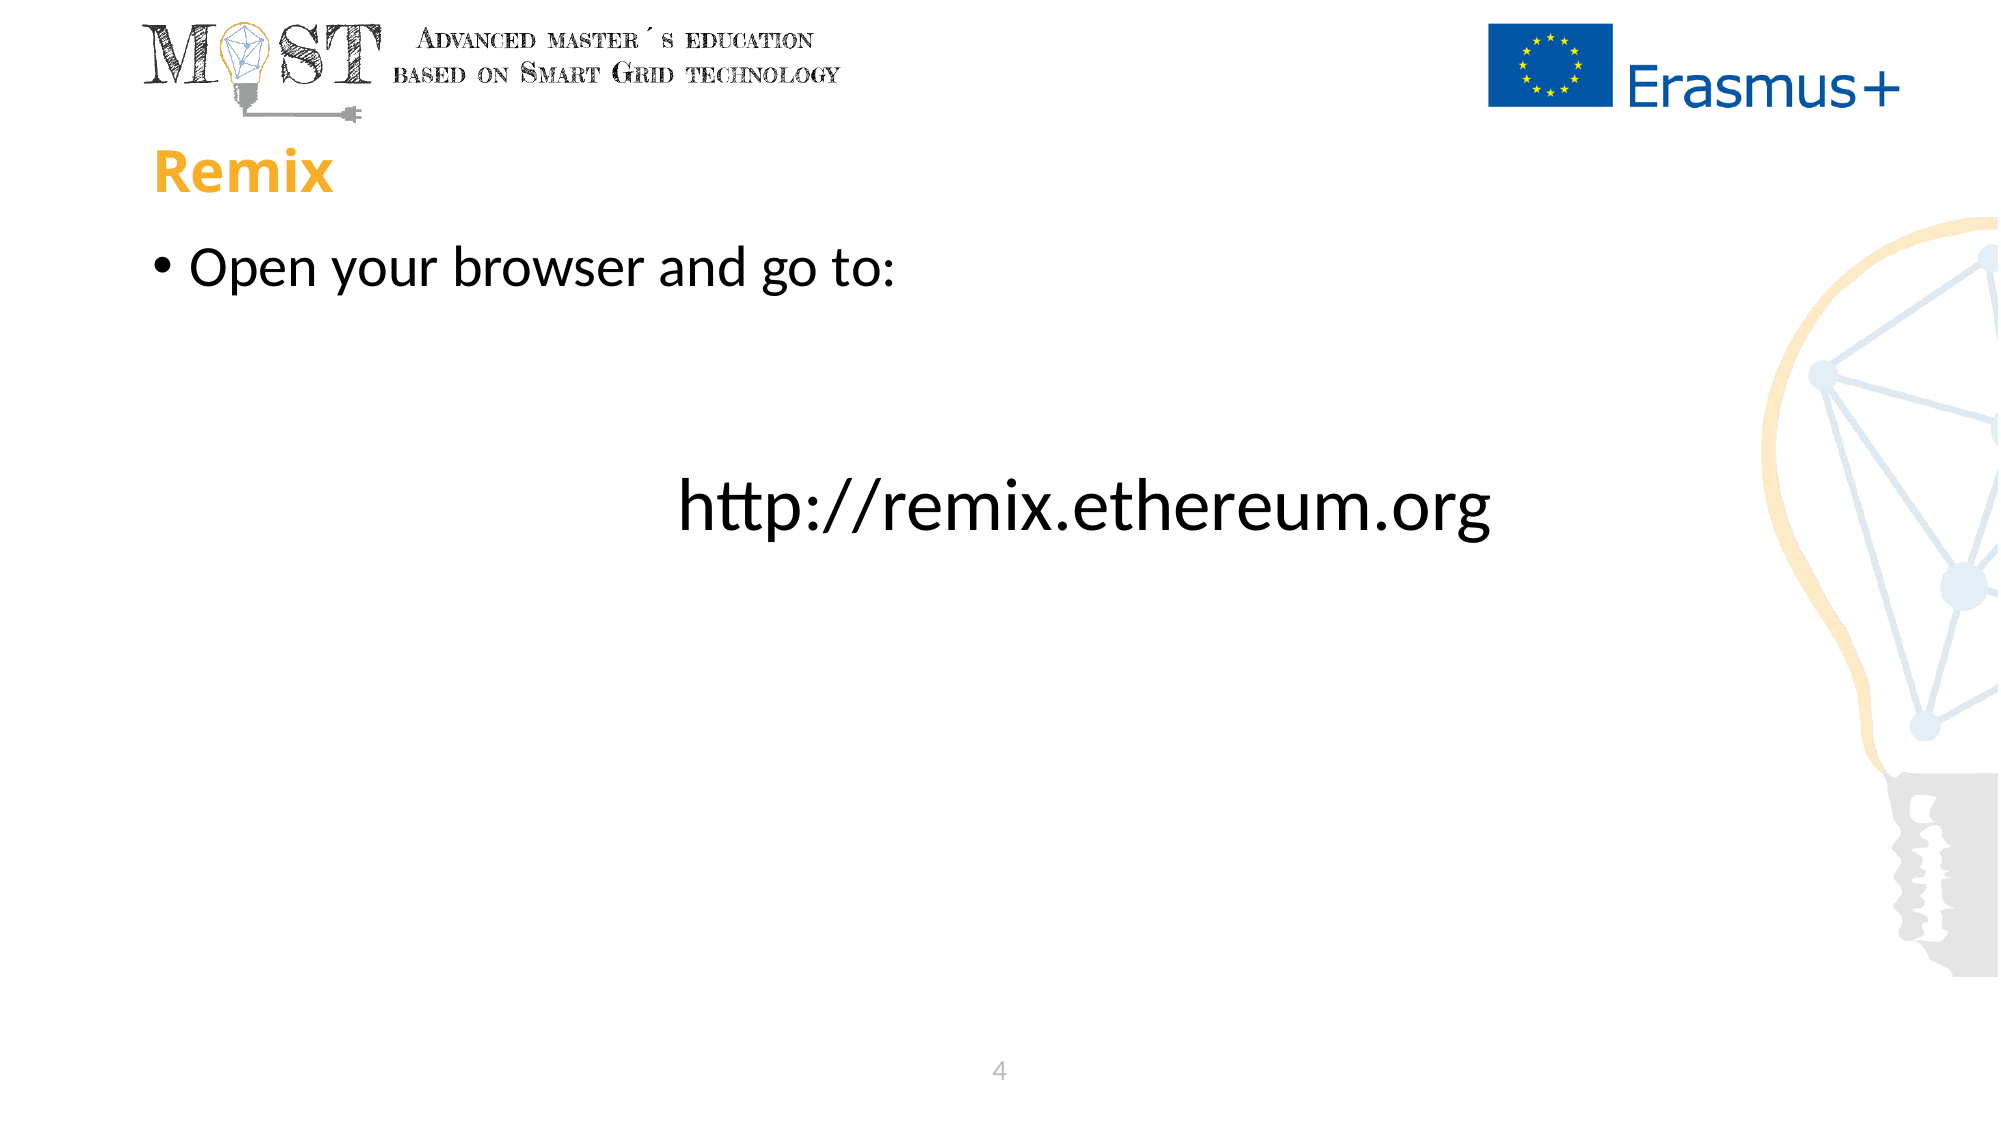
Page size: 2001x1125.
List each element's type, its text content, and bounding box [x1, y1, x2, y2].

picture [1464, 0, 1923, 131]
picture [135, 22, 841, 130]
title Remix [137, 87, 1863, 228]
slide_number 4 [935, 1039, 1065, 1099]
list Open your browser and go to: http://remix.ethereum.org [137, 228, 1863, 1056]
